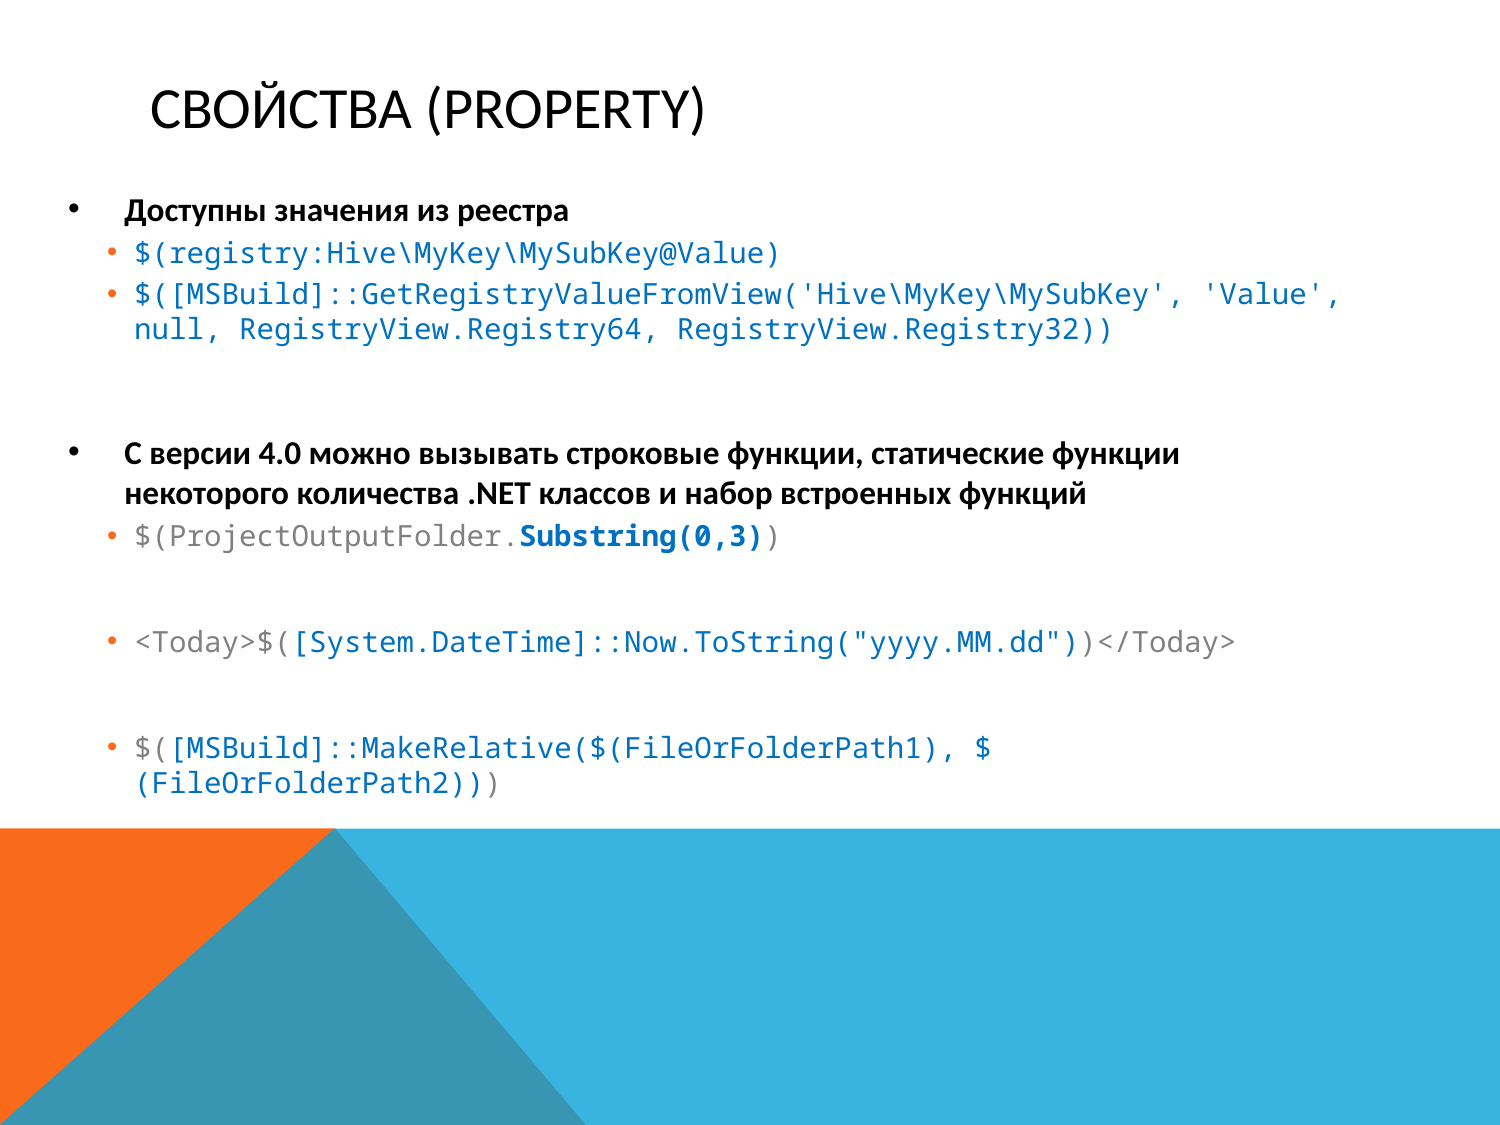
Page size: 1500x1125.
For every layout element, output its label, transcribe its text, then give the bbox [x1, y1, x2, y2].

title Свойства (Property) [135, 60, 1369, 150]
list Доступны значения из реестра $(registry:Hive\MyKey\MySubKey@Value) $([MSBuild]::GetRegistryValueFromView('Hive\MyKey\MySubKey', 'Value', null, RegistryView.Registry64, RegistryView.Registry32)) С версии 4.0 можно вызывать строковые функции, статические функции некоторого количества .NET классов и набор встроенных функций $(ProjectOutputFolder.Substring(0,3)) <Today>$([System.DateTime]::Now.ToString("yyyy.MM.dd"))</Today> $([MSBuild]::MakeRelative($(FileOrFolderPath1), $(FileOrFolderPath2))) [53, 180, 1369, 768]
